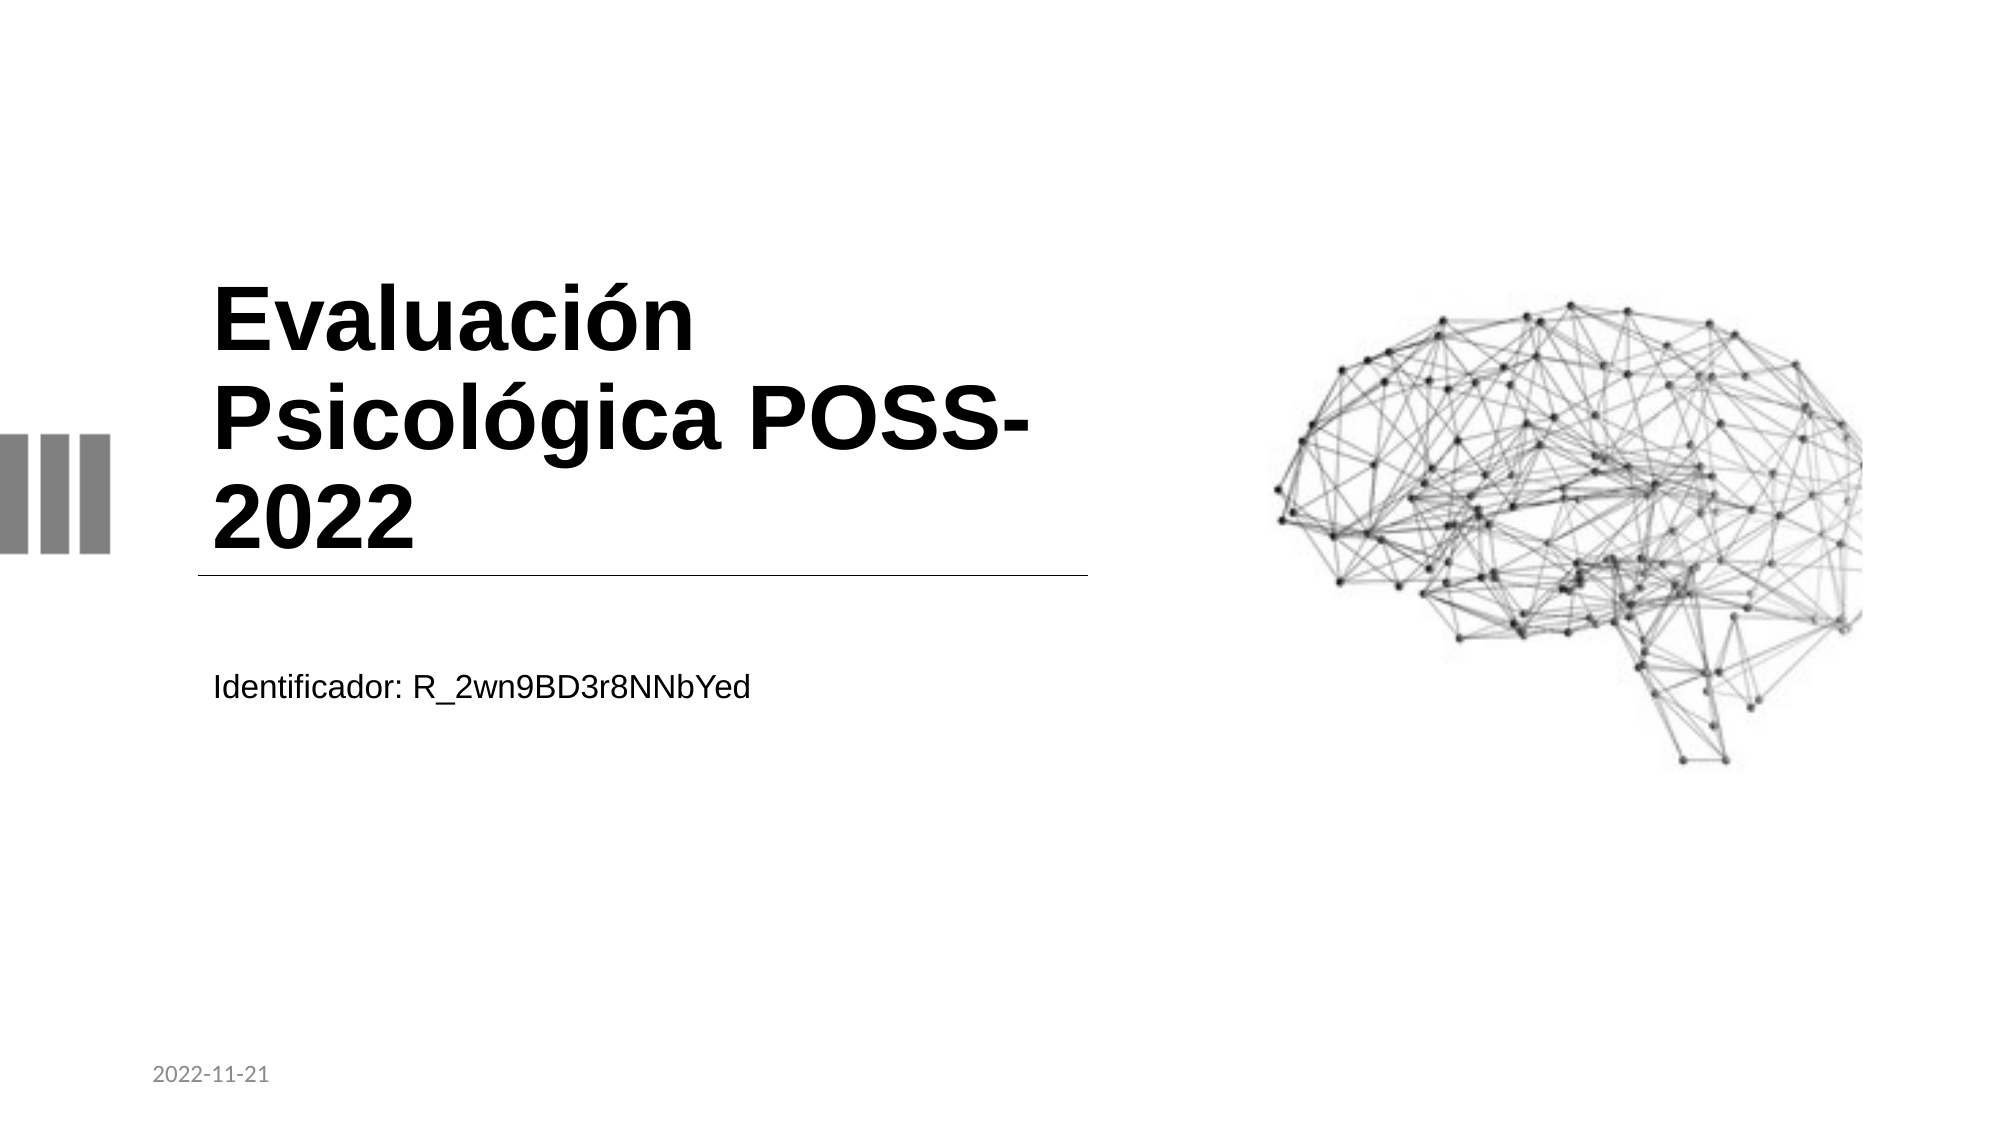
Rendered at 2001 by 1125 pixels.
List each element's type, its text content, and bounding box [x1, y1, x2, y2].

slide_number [137, 1042, 588, 1103]
picture [1202, 208, 1863, 860]
subtitle Identificador: R_2wn9BD3r8NNbYed [197, 590, 1398, 863]
picture [0, 420, 123, 563]
title Evaluación Psicológica POSS-2022 [197, 184, 1088, 576]
